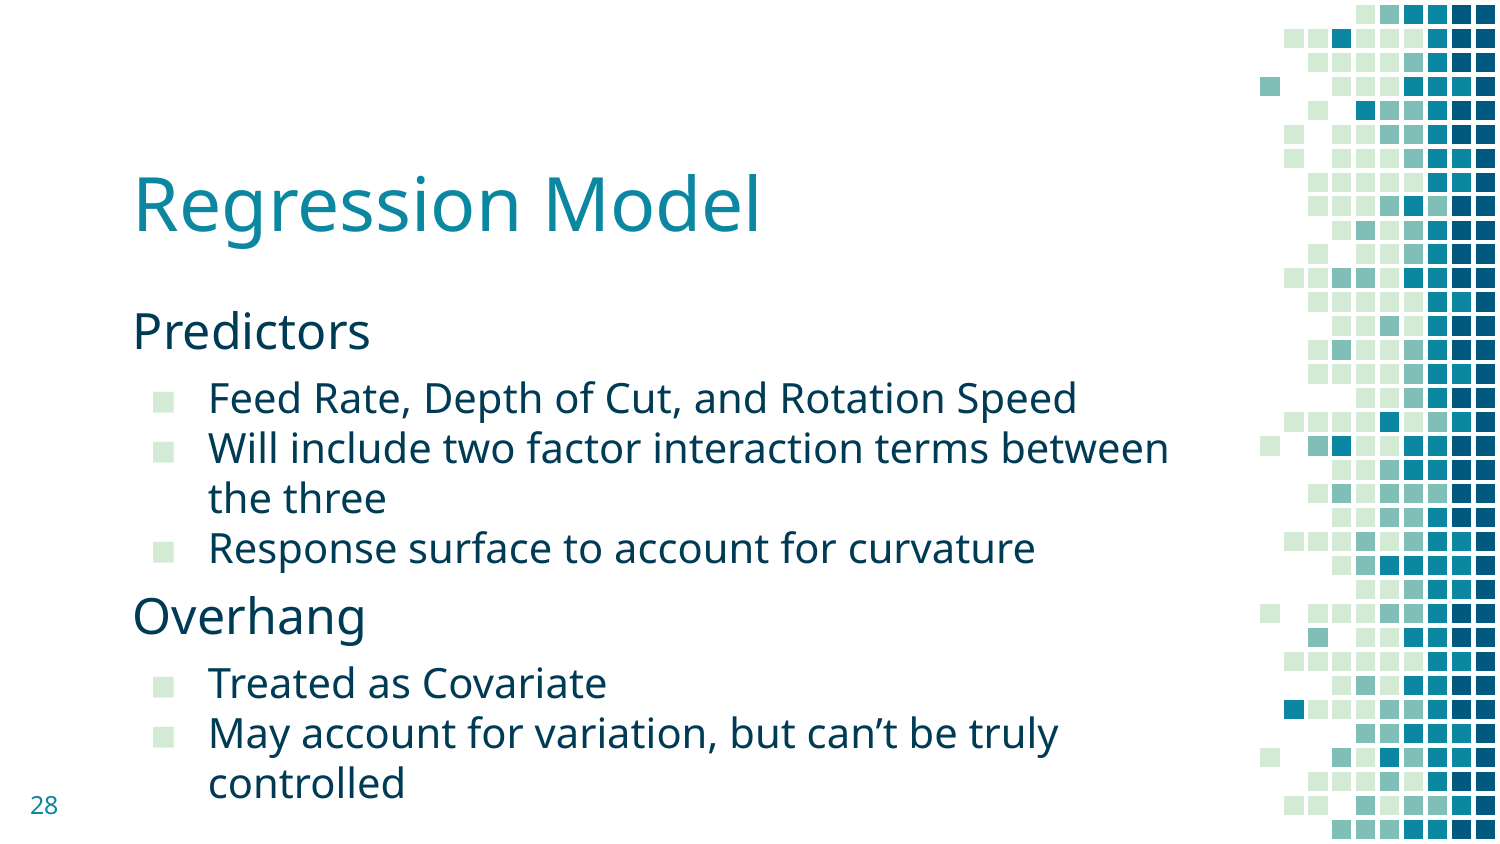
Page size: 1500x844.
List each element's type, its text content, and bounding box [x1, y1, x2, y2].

list Predictors Feed Rate, Depth of Cut, and Rotation Speed Will include two factor interaction terms between the three Response surface to account for curvature Overhang Treated as Covariate May account for variation, but can’t be truly controlled [117, 284, 1227, 774]
title Regression Model [117, 121, 1227, 262]
slide_number 28 [15, 774, 105, 839]
